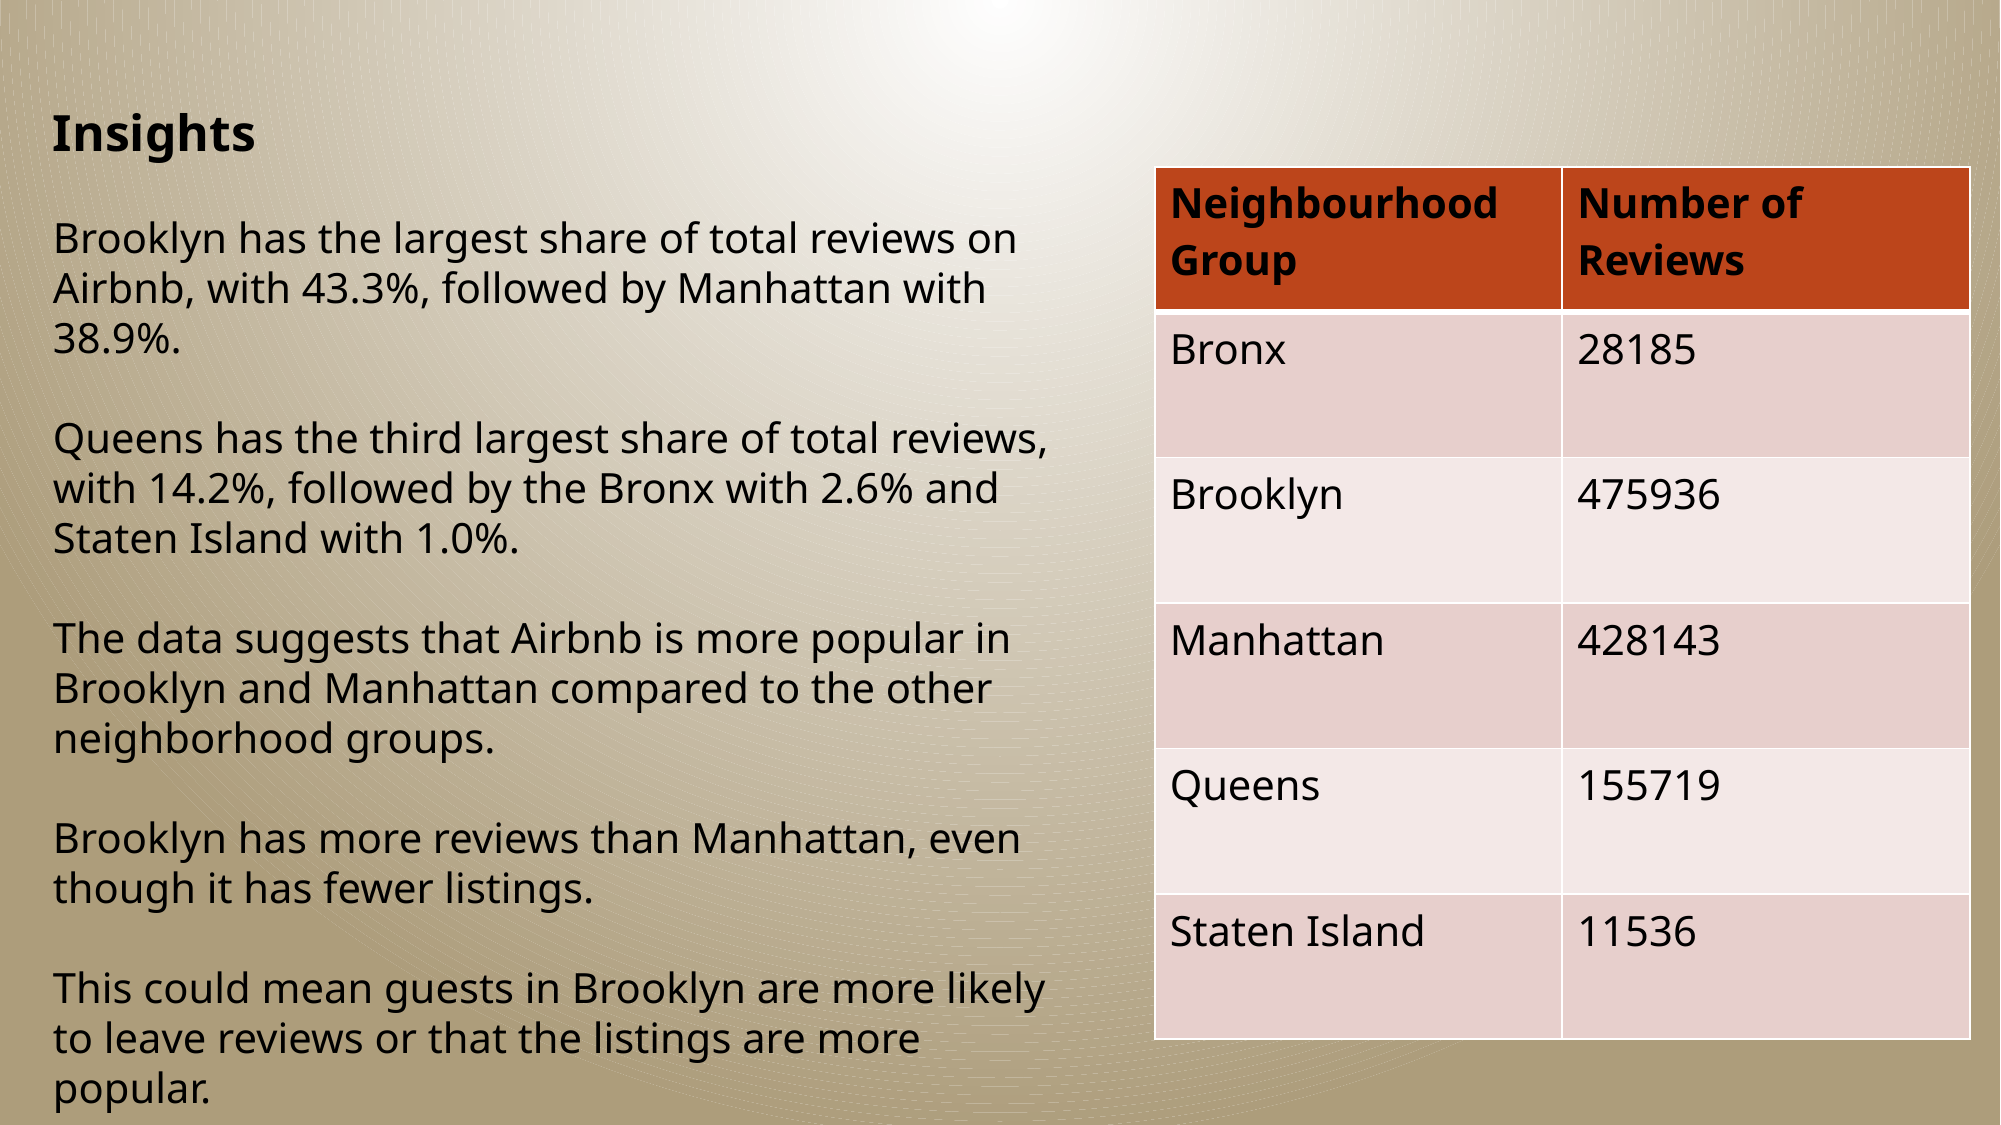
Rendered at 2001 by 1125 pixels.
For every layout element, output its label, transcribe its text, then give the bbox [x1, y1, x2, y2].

table_header Neighbourhood Group [1156, 168, 1561, 309]
table_cell 28185 [1563, 315, 1969, 457]
table_header Number of Reviews [1563, 168, 1969, 309]
table_cell 428143 [1563, 604, 1969, 748]
table_cell 155719 [1563, 749, 1969, 893]
table_cell Staten Island [1156, 895, 1561, 1038]
text_box Insights Brooklyn has the largest share of total reviews on Airbnb, with 43.3%, followed by Manhattan with 38.9%. Queens has the third largest share of total reviews, with 14.2%, followed by the Bronx with 2.6% and Staten Island with 1.0%. The data suggests that Airbnb is more popular in Brooklyn and Manhattan compared to the other neighborhood groups. Brooklyn has more reviews than Manhattan, even though it has fewer listings. This could mean guests in Brooklyn are more likely to leave reviews or that the listings are more popular. [38, 94, 1084, 1120]
table_cell 475936 [1563, 458, 1969, 602]
table_cell Queens [1156, 749, 1561, 893]
table_cell 11536 [1563, 895, 1969, 1038]
table_cell Manhattan [1156, 604, 1561, 748]
table_cell Bronx [1156, 315, 1561, 457]
table_cell Brooklyn [1156, 458, 1561, 602]
